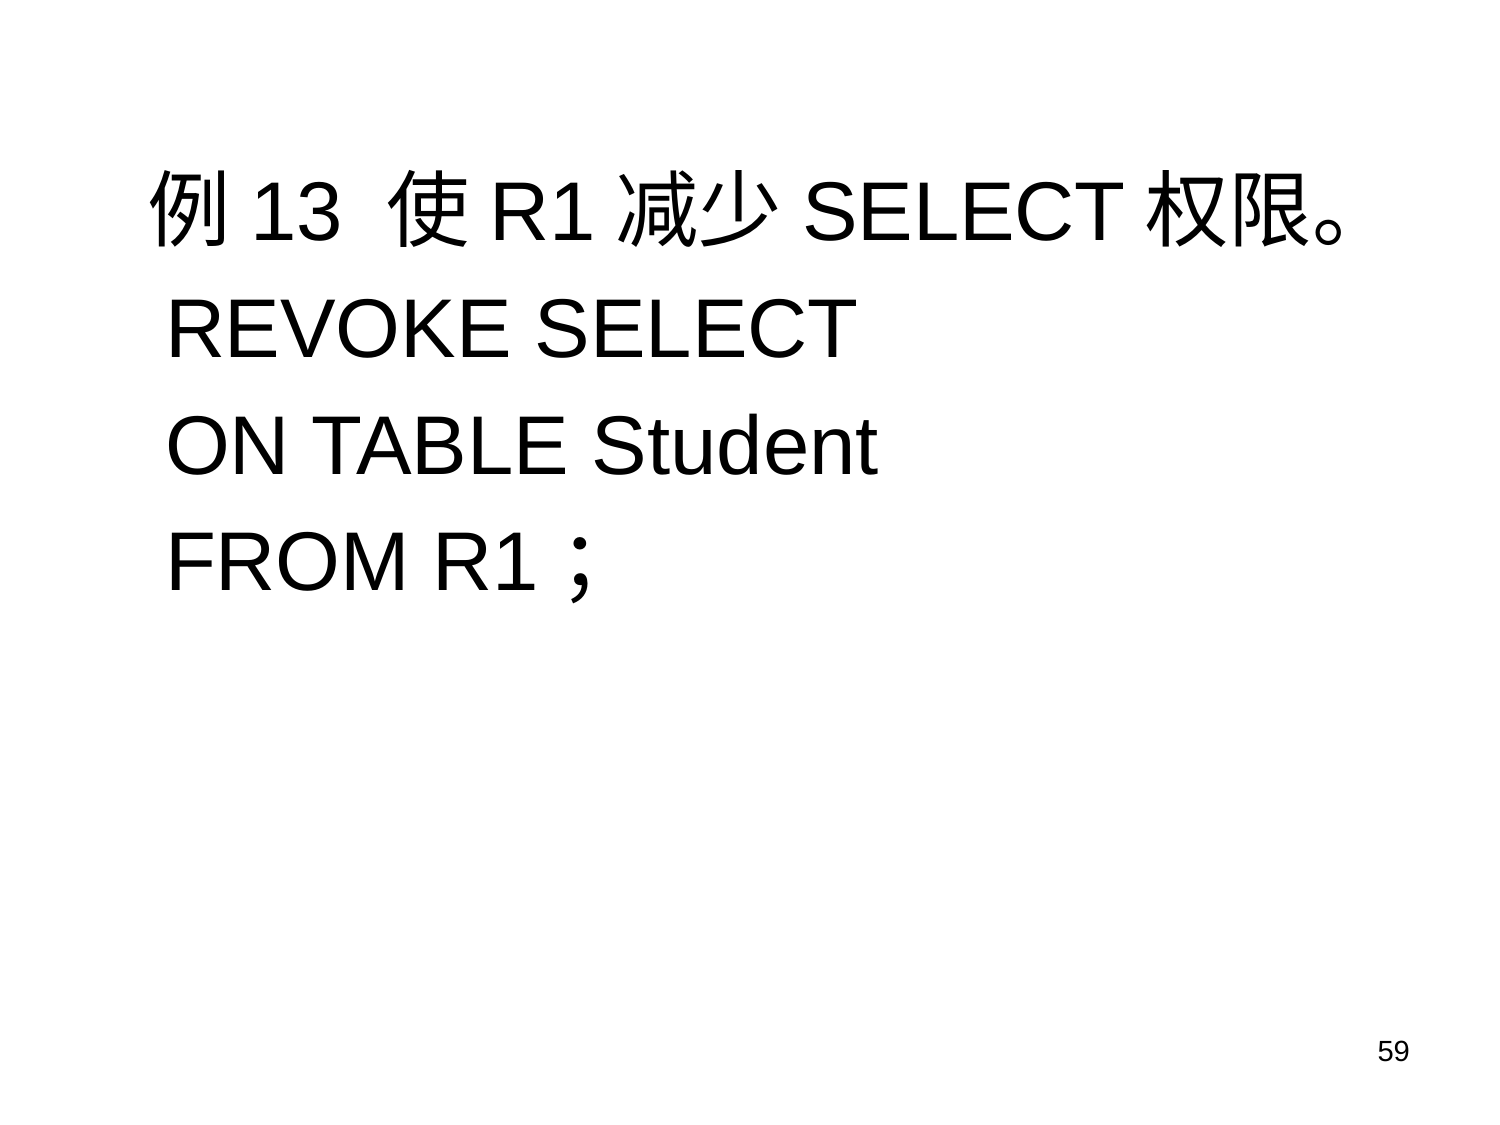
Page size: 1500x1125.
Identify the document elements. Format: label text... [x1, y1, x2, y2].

list 例13 使R1减少SELECT权限。 REVOKE SELECT ON TABLE Student FROM R1； [75, 149, 1425, 893]
slide_number 59 [1074, 1024, 1426, 1103]
